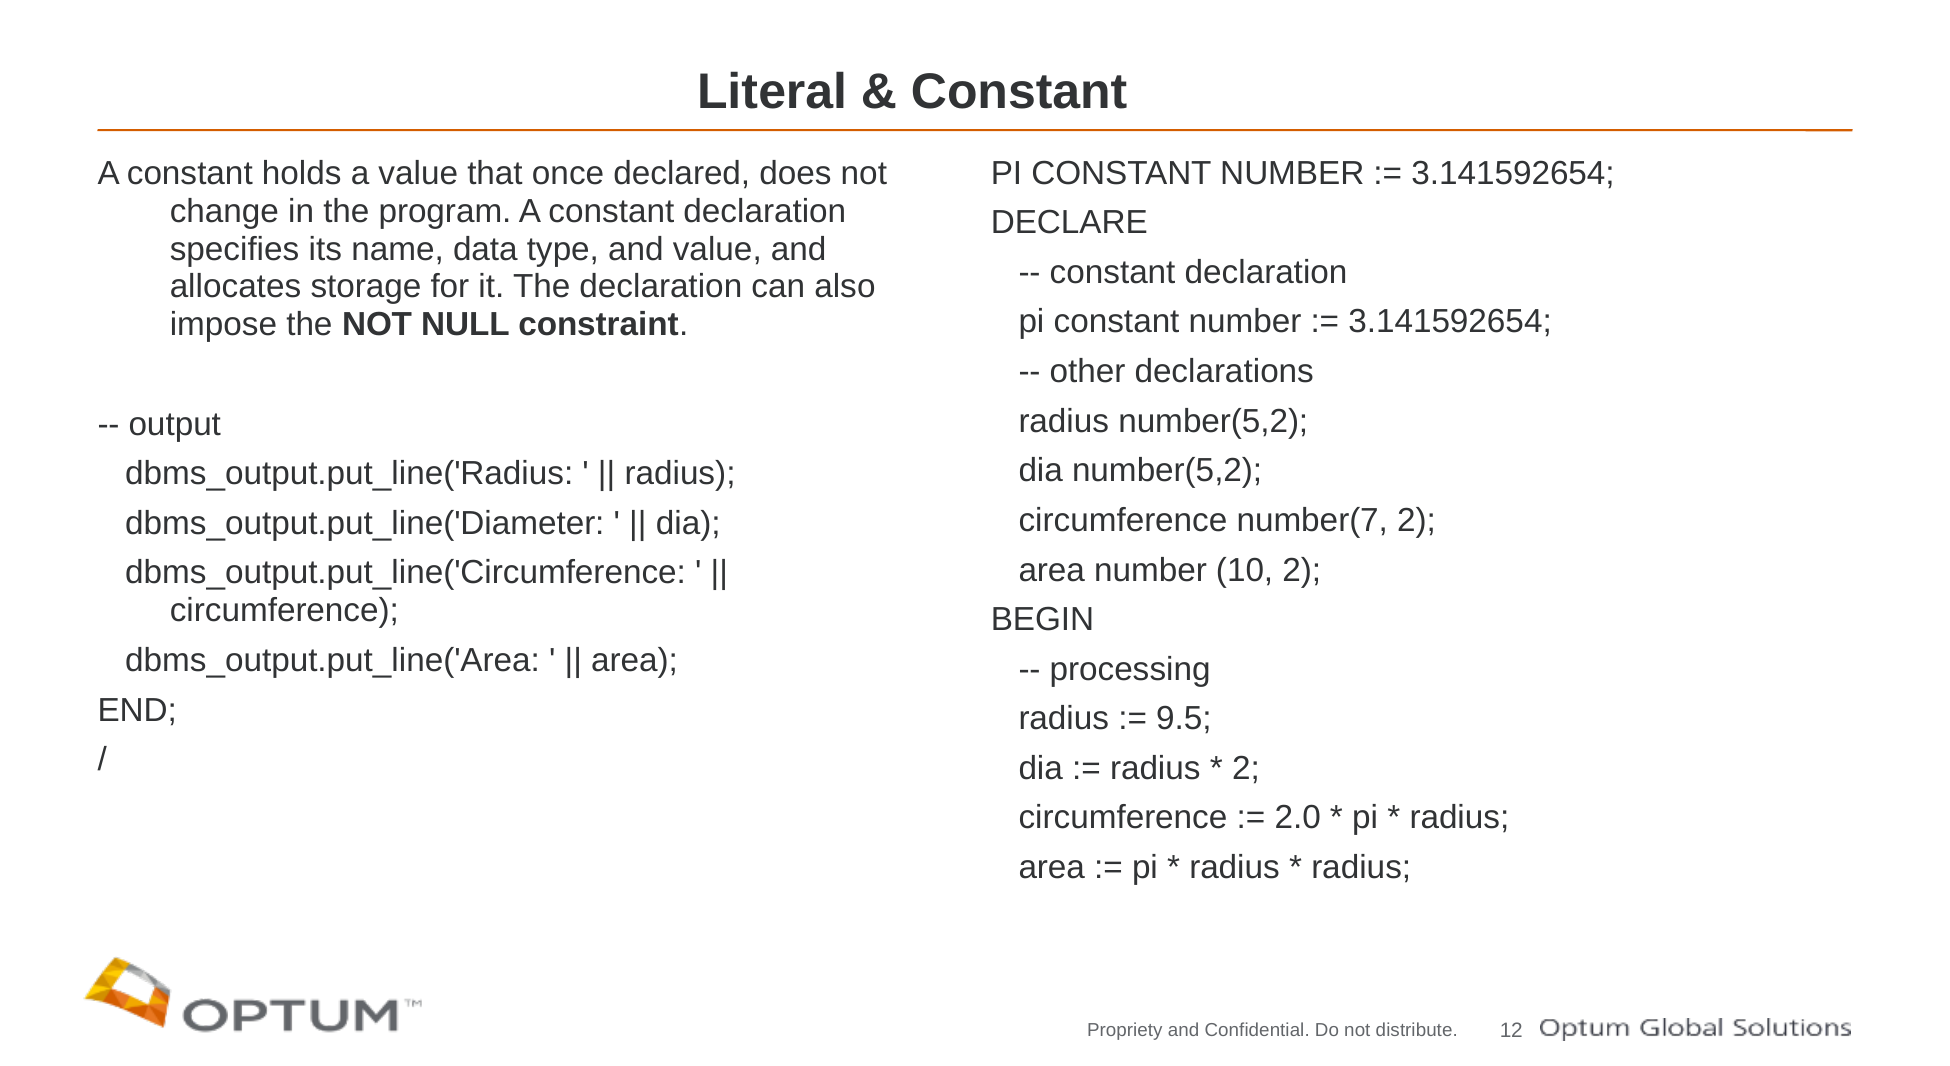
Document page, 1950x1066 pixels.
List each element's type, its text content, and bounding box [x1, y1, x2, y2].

title Literal & Constant [97, 23, 1852, 119]
slide_number 12 [1457, 1016, 1524, 1041]
list PI CONSTANT NUMBER := 3.141592654; DECLARE -- constant declaration pi constant number := 3.141592654; -- other declarations radius number(5,2); dia number(5,2); circumference number(7, 2); area number (10, 2); BEGIN -- processing radius := 9.5; dia := radius * 2; circumference := 2.0 * pi * radius; area := pi * radius * radius; [990, 153, 1853, 938]
picture [81, 955, 425, 1034]
picture [1540, 1018, 1851, 1041]
list A constant holds a value that once declared, does not change in the program. A constant declaration specifies its name, data type, and value, and allocates storage for it. The declaration can also impose the NOT NULL constraint. -- output dbms_output.put_line('Radius: ' || radius); dbms_output.put_line('Diameter: ' || dia); dbms_output.put_line('Circumference: ' || circumference); dbms_output.put_line('Area: ' || area); END; / [97, 153, 959, 938]
